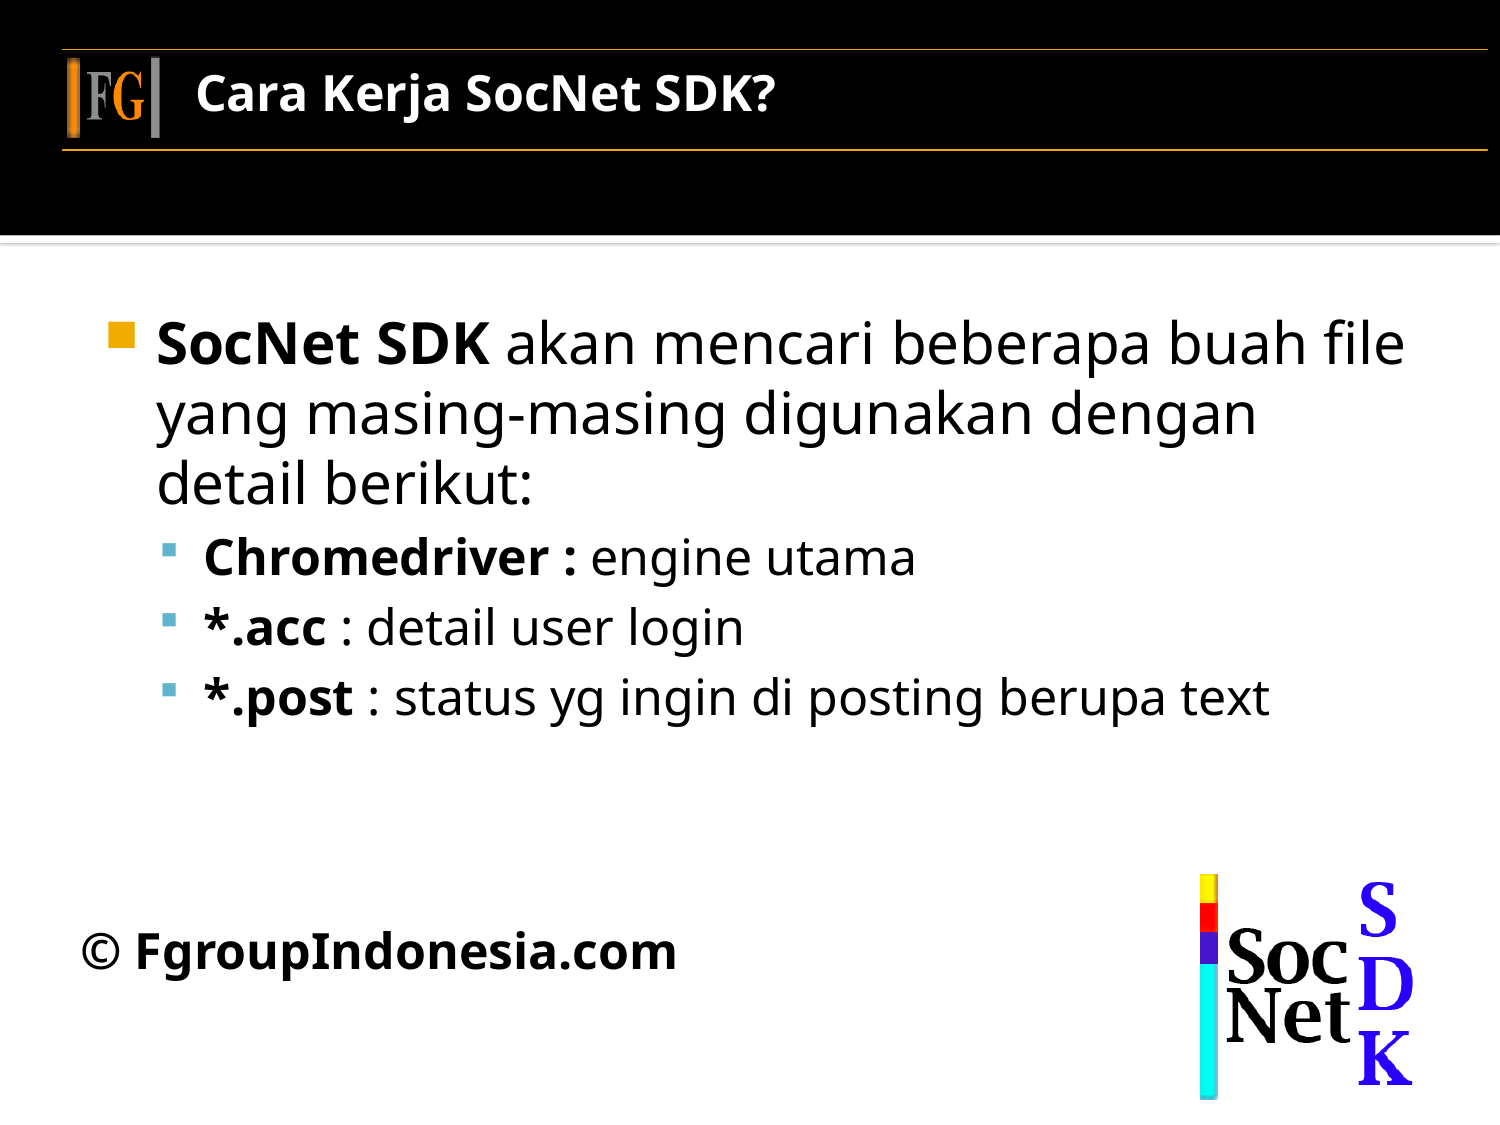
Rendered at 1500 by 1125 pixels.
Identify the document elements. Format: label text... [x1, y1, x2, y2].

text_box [61, 46, 1488, 150]
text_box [65, 874, 1428, 1104]
list SocNet SDK akan mencari beberapa buah file yang masing-masing digunakan dengan detail berikut: Chromedriver : engine utama *.acc : detail user login *.post : status yg ingin di posting berupa text [75, 291, 1425, 874]
